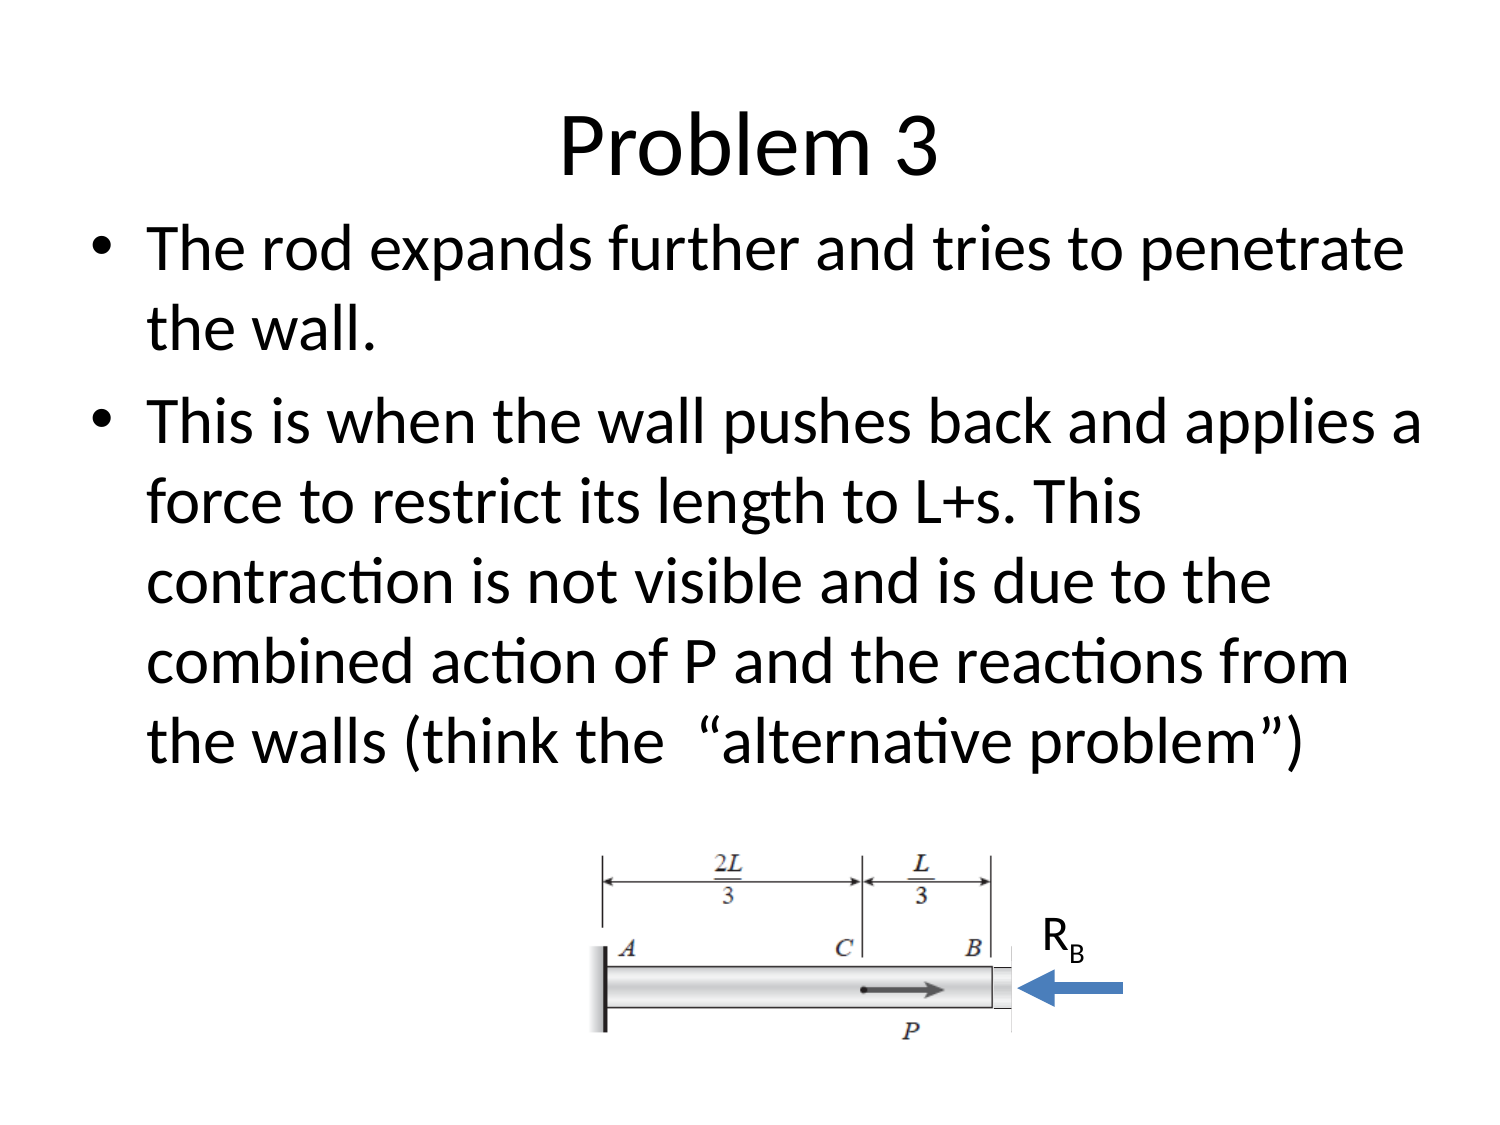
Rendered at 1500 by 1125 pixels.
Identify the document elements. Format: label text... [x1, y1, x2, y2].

title Problem 3 [75, 45, 1425, 196]
text_box RB [1027, 893, 1123, 977]
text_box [559, 822, 1012, 1100]
list The rod expands further and tries to penetrate the wall. This is when the wall pushes back and applies a force to restrict its length to L+s. This contraction is not visible and is due to the combined action of P and the reactions from the walls (think the “alternative problem”) [75, 196, 1471, 939]
